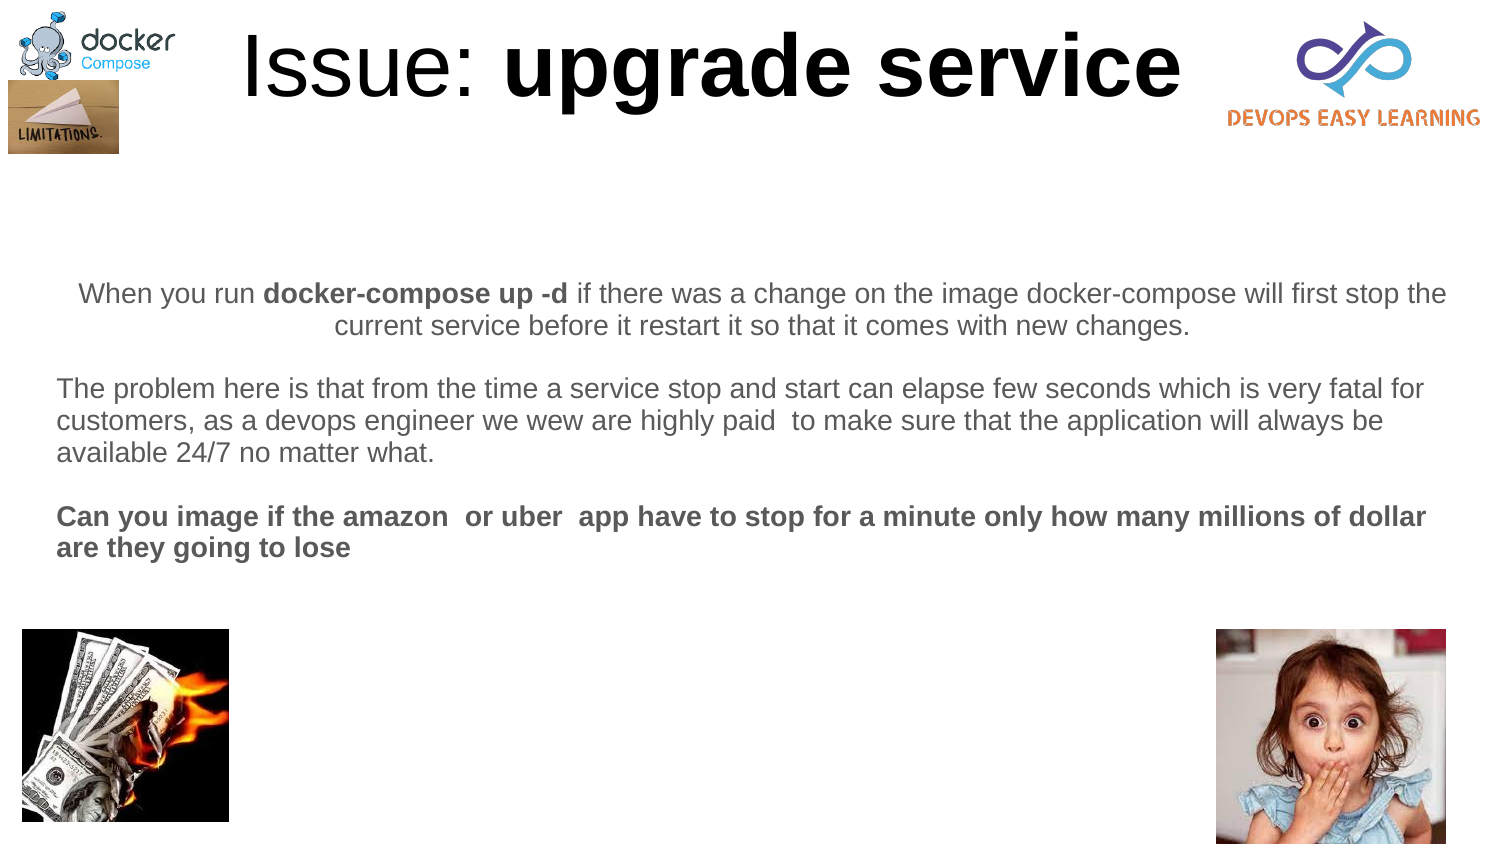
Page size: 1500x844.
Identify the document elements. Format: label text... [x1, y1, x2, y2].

picture [1216, 629, 1446, 844]
picture [22, 629, 230, 823]
subtitle When you run docker-compose up -d if there was a change on the image docker-compose will first stop the current service before it restart it so that it comes with new changes. The problem here is that from the time a service stop and start can elapse few seconds which is very fatal for customers, as a devops engineer we wew are highly paid to make sure that the application will always be available 24/7 no matter what. Can you image if the amazon or uber app have to stop for a minute only how many millions of dollar are they going to lose [41, 262, 1485, 580]
title Issue: upgrade service [124, 0, 1350, 130]
picture [1216, 9, 1492, 148]
picture [0, 0, 194, 154]
